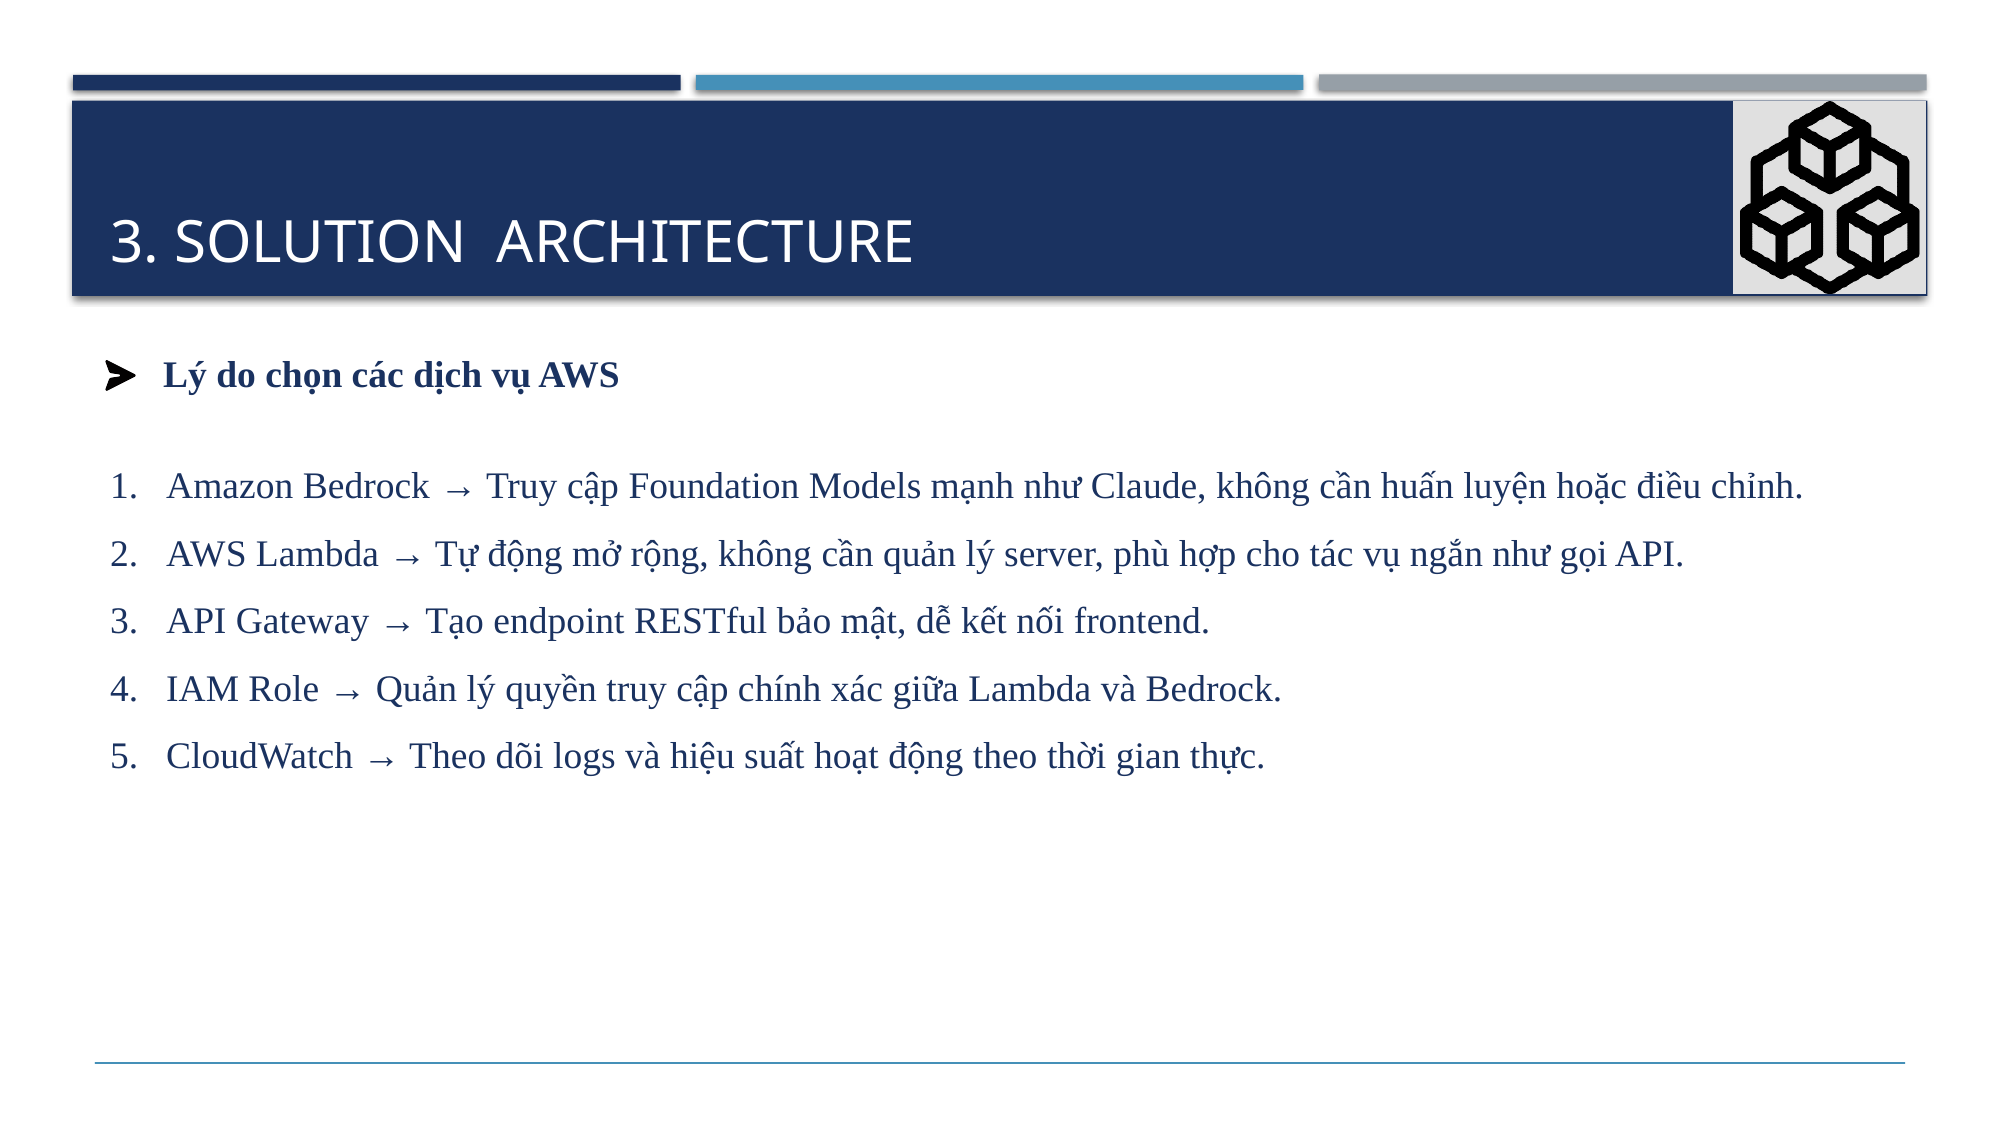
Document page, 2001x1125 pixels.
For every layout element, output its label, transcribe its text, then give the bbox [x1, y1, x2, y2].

title 3. Solution Architecture [95, 115, 1726, 282]
text_box Lý do chọn các dịch vụ AWS [148, 325, 1952, 419]
text_box Amazon Bedrock → Truy cập Foundation Models mạnh như Claude, không cần huấn luyện hoặc điều chỉnh. AWS Lambda → Tự động mở rộng, không cần quản lý server, phù hợp cho tác vụ ngắn như gọi API. API Gateway → Tạo endpoint RESTful bảo mật, dễ kết nối frontend. IAM Role → Quản lý quyền truy cập chính xác giữa Lambda và Bedrock. CloudWatch → Theo dõi logs và hiệu suất hoạt động theo thời gian thực. [95, 431, 1899, 784]
picture [1732, 101, 1927, 294]
picture [90, 344, 151, 404]
